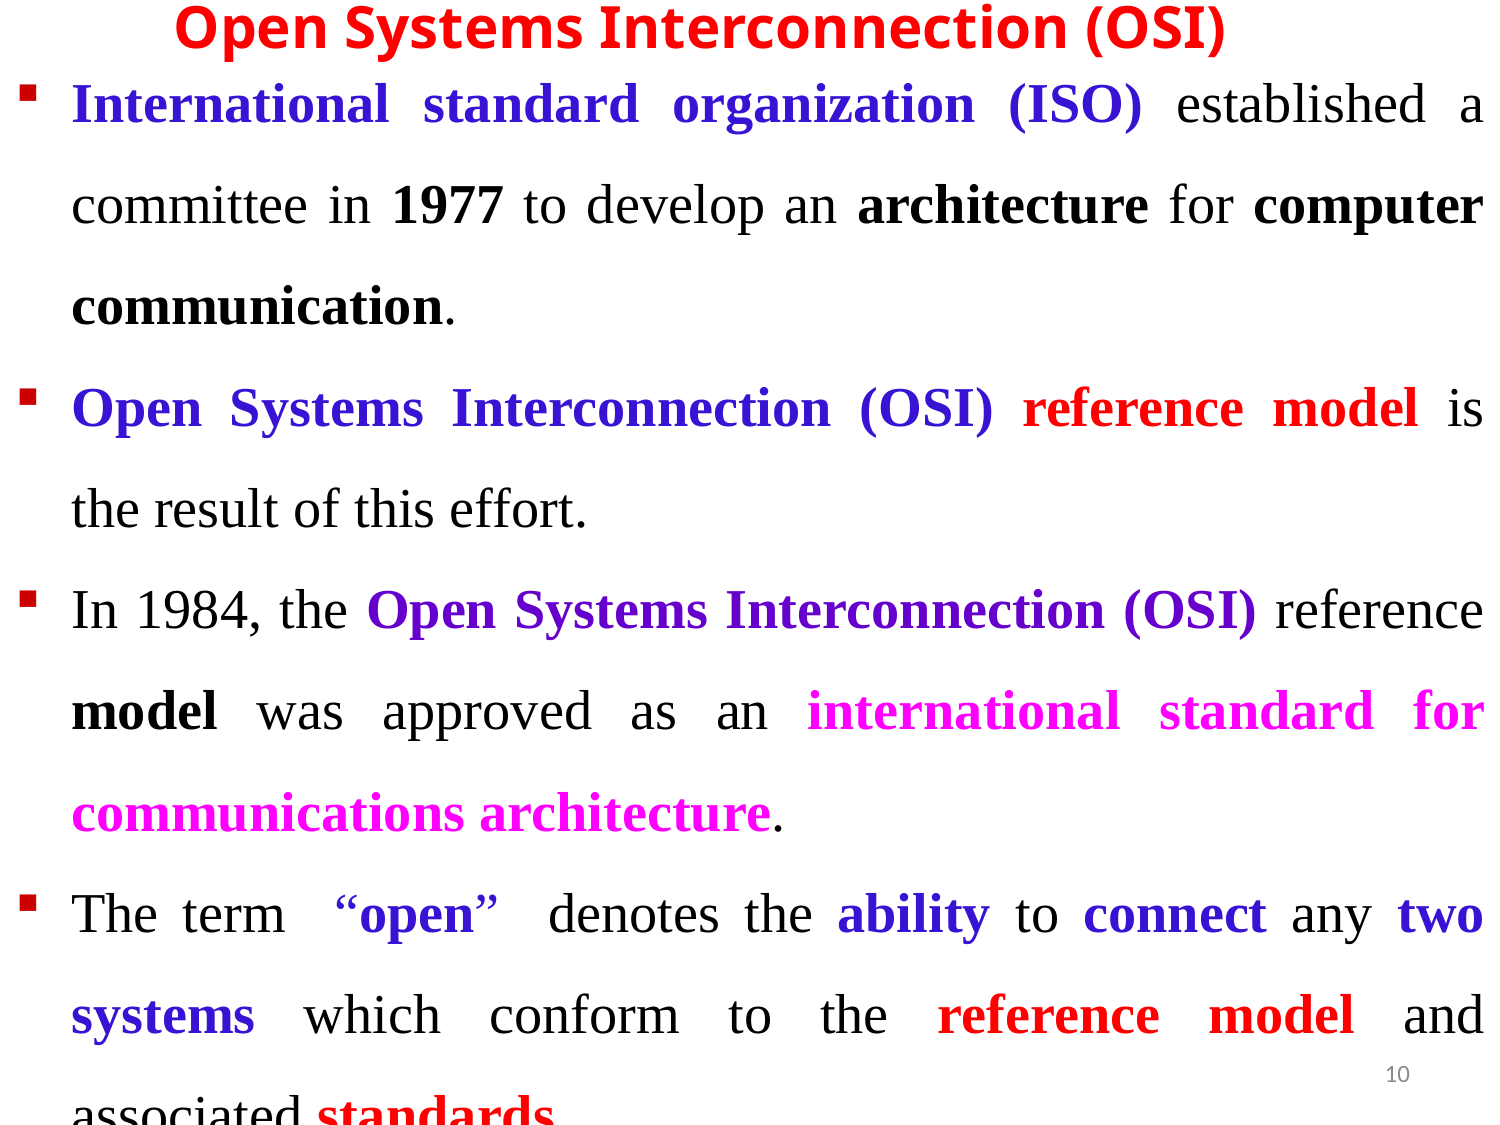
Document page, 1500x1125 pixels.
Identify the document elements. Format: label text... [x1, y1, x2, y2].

title Open Systems Interconnection (OSI) [24, 0, 1376, 24]
slide_number 10 [1074, 1042, 1425, 1103]
list International standard organization (ISO) established a committee in 1977 to develop an architecture for computer communication. Open Systems Interconnection (OSI) reference model is the result of this effort. In 1984, the Open Systems Interconnection (OSI) reference model was approved as an international standard for communications architecture. The term “open” denotes the ability to connect any two systems which conform to the reference model and associated standards. [0, 24, 1500, 1125]
